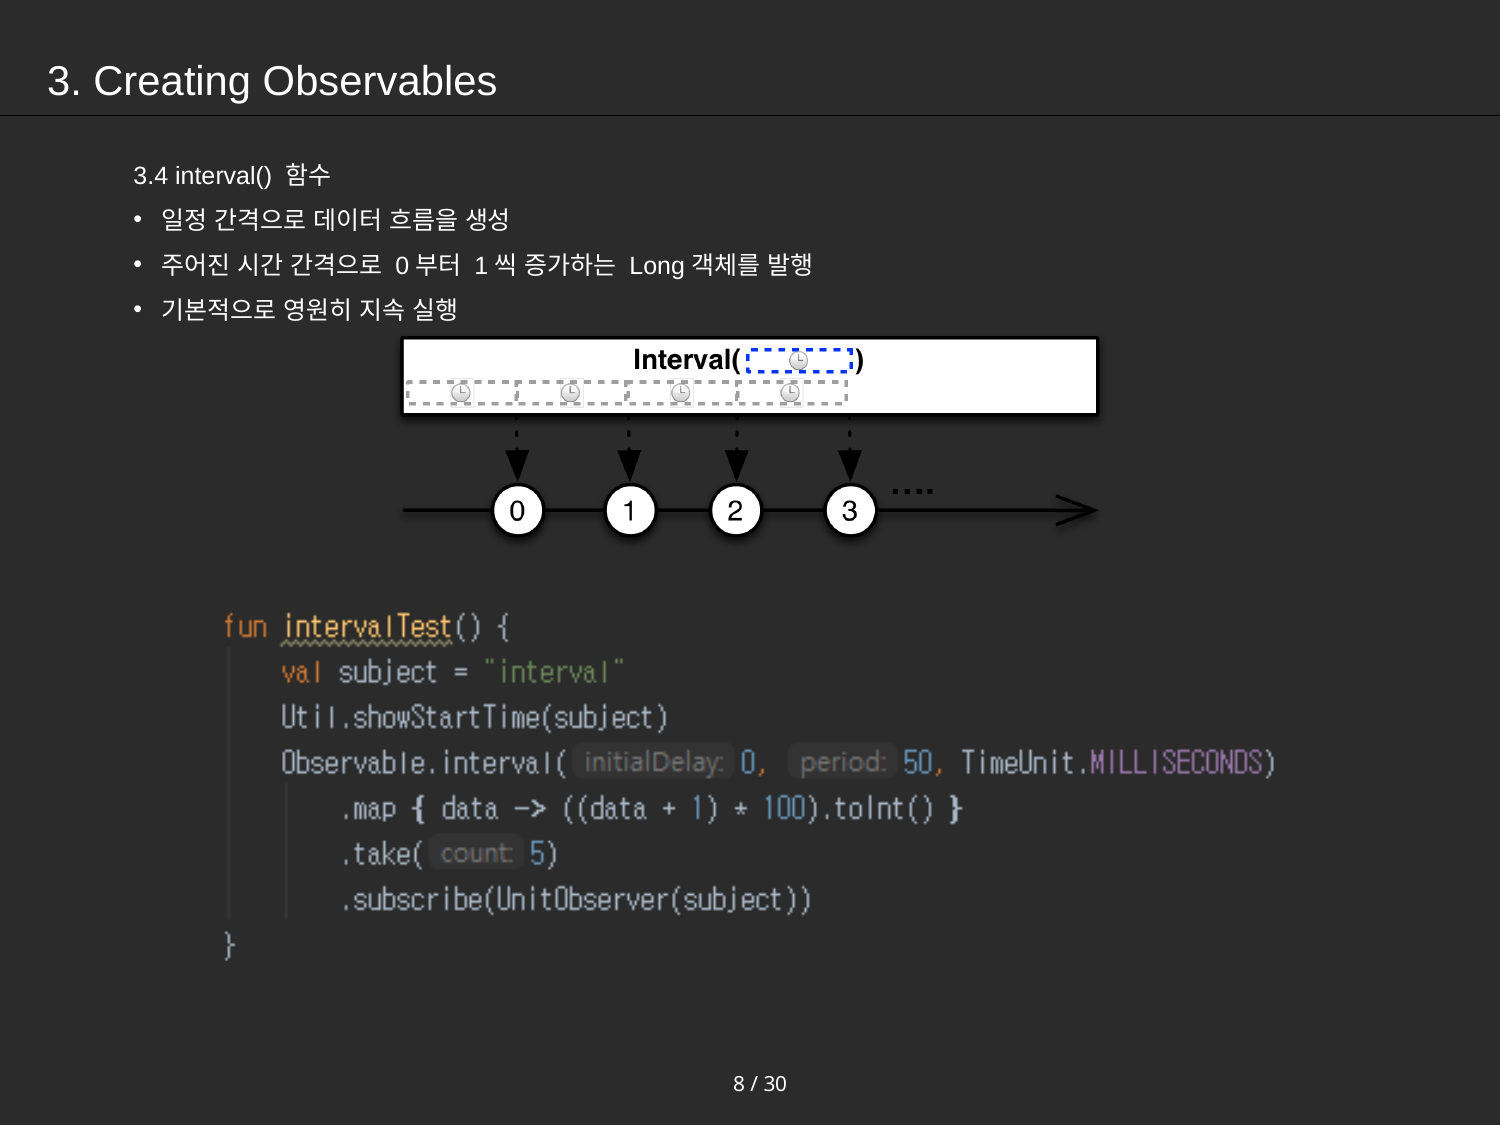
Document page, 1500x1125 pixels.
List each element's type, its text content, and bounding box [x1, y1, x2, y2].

text_box 3. Creating Observables [47, 53, 1419, 104]
text_box 3.4 interval() 함수 일정 간격으로 데이터 흐름을 생성 주어진 시간 간격으로 0부터 1씩 증가하는 Long객체를 발행 기본적으로 영원히 지속 실행 [118, 137, 1347, 332]
picture [214, 597, 1286, 986]
picture [383, 326, 1117, 550]
